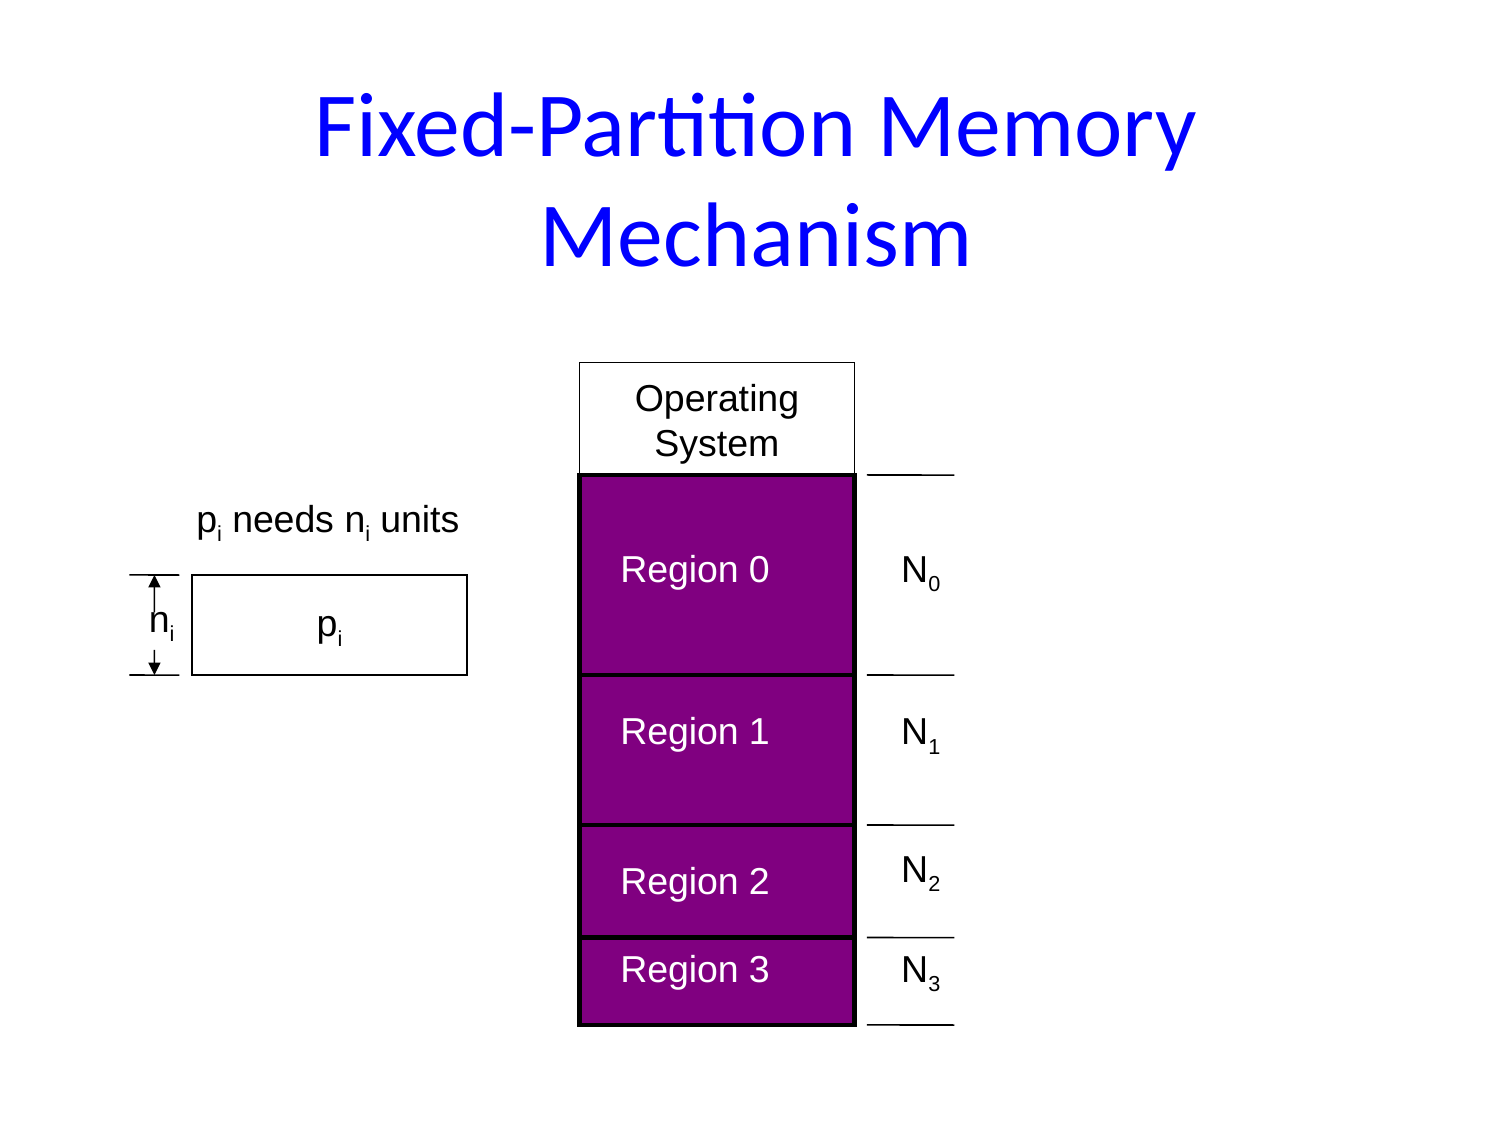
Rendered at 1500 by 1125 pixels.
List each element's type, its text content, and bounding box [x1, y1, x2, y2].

text_box [148, 574, 161, 613]
text_box Region 0 [605, 537, 785, 598]
text_box ni [134, 587, 190, 654]
text_box [579, 825, 855, 937]
text_box [579, 674, 855, 825]
text_box N1 [886, 699, 956, 766]
text_box pi [191, 575, 467, 675]
text_box Region 3 [605, 937, 785, 998]
text_box Region 1 [605, 699, 785, 760]
text_box [148, 649, 161, 676]
text_box Region 2 [605, 849, 785, 910]
text_box N3 [886, 937, 956, 1004]
text_box N0 [886, 537, 956, 604]
text_box pi needs ni units [181, 487, 475, 554]
title Fixed-Partition Memory Mechanism [75, 50, 1438, 300]
text_box Operating System [579, 362, 855, 474]
text_box N2 [886, 837, 956, 904]
text_box [579, 937, 855, 1025]
text_box [579, 474, 855, 674]
